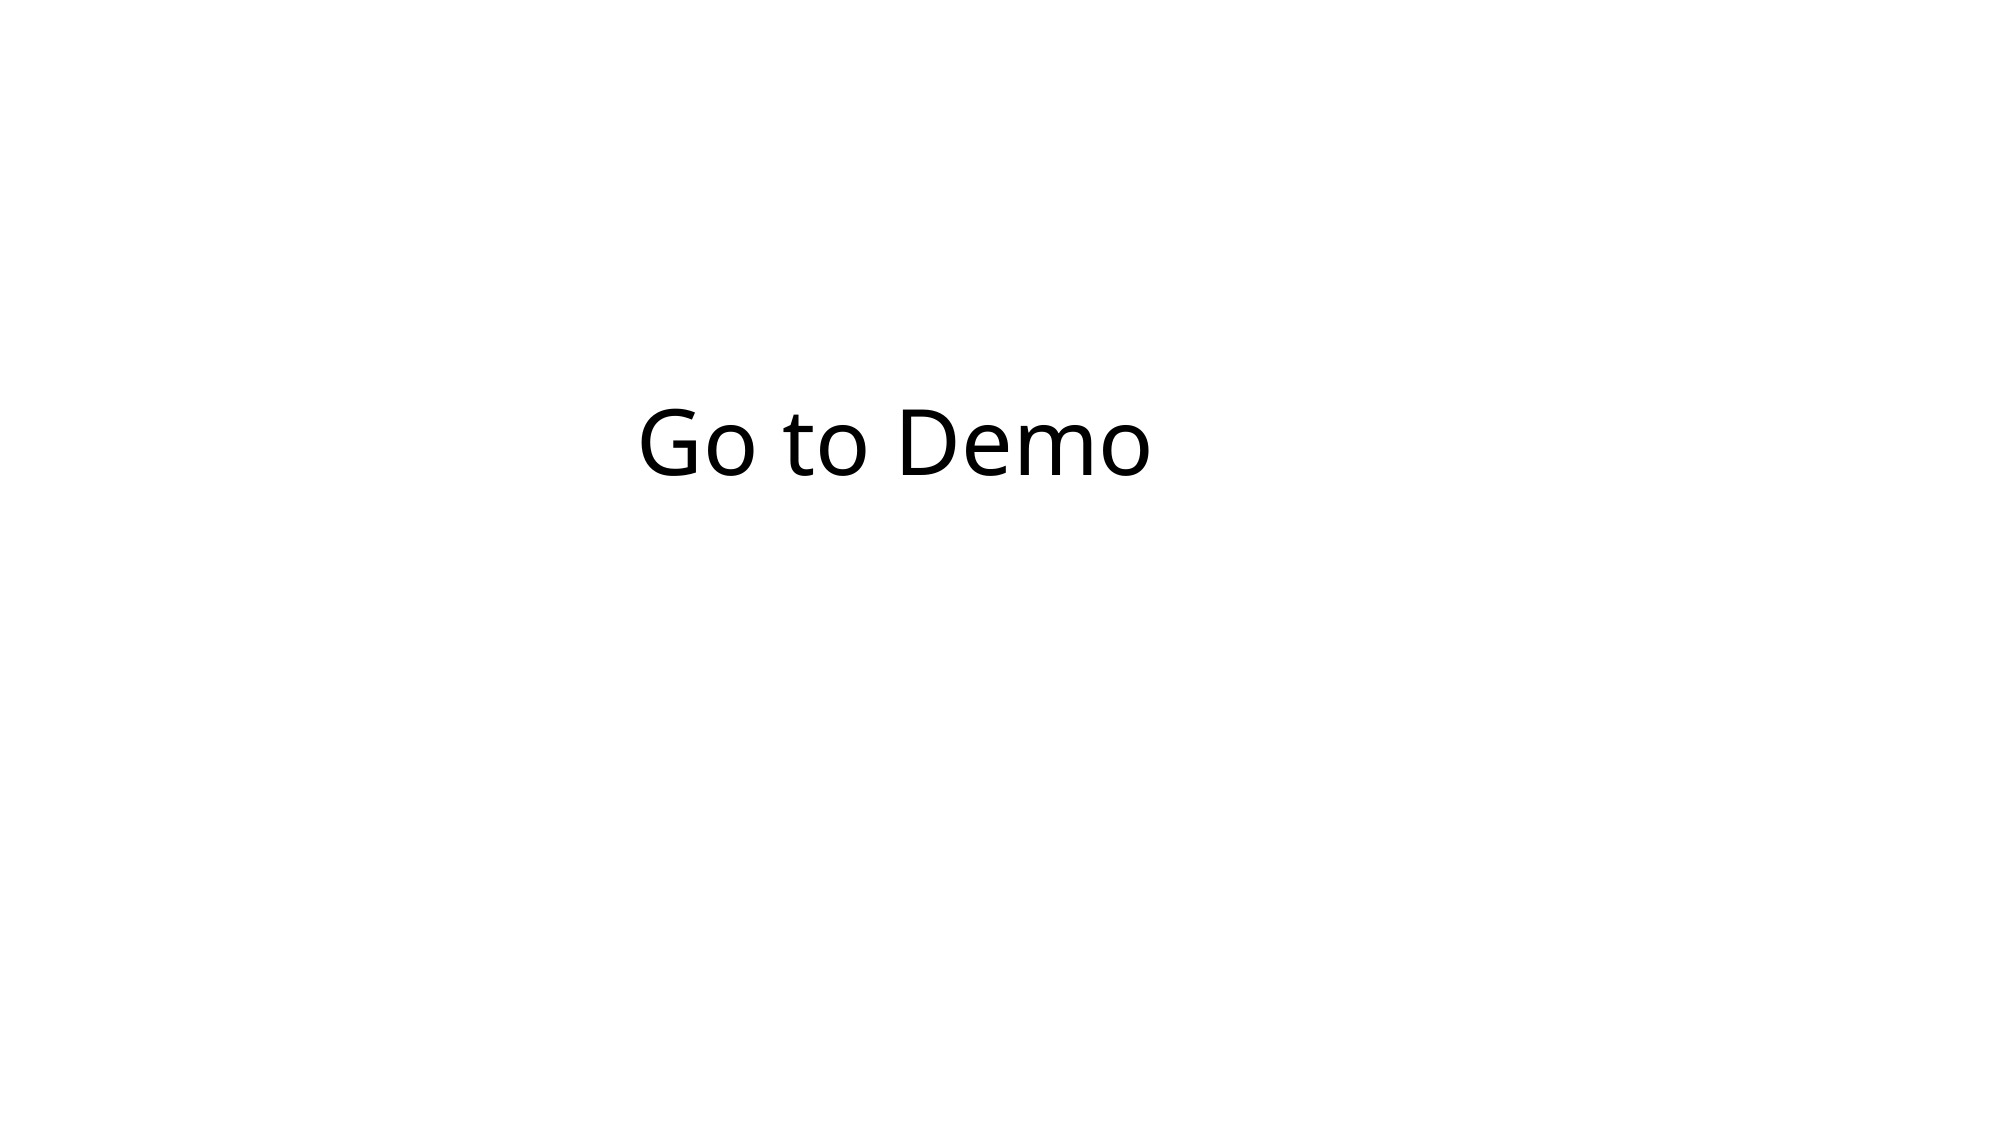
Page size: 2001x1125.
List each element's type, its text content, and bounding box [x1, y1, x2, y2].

title Go to Demo [621, 337, 1219, 555]
